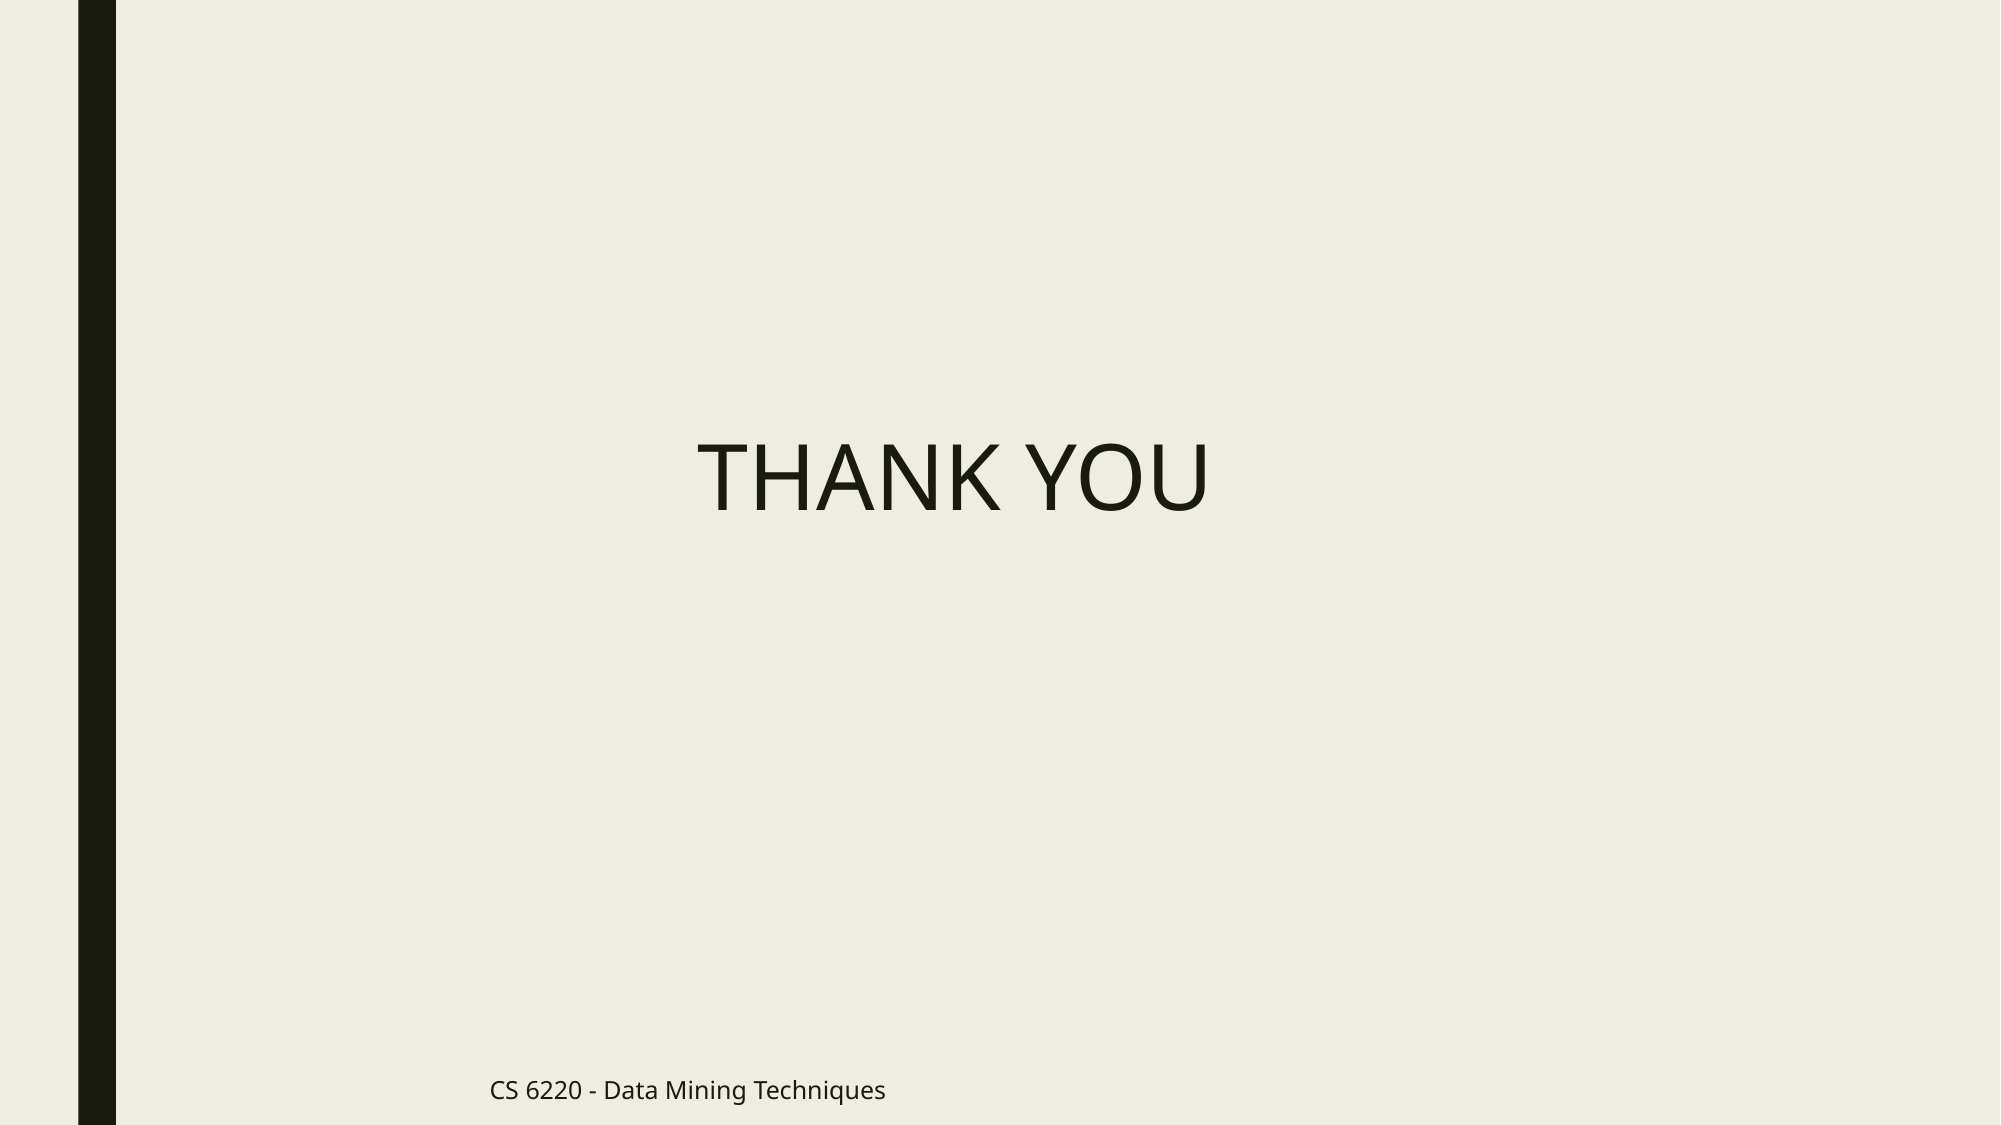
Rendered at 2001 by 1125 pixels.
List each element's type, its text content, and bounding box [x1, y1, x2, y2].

title THANK YOU [682, 424, 2000, 669]
footer CS 6220 - Data Mining Techniques [474, 1058, 1505, 1125]
